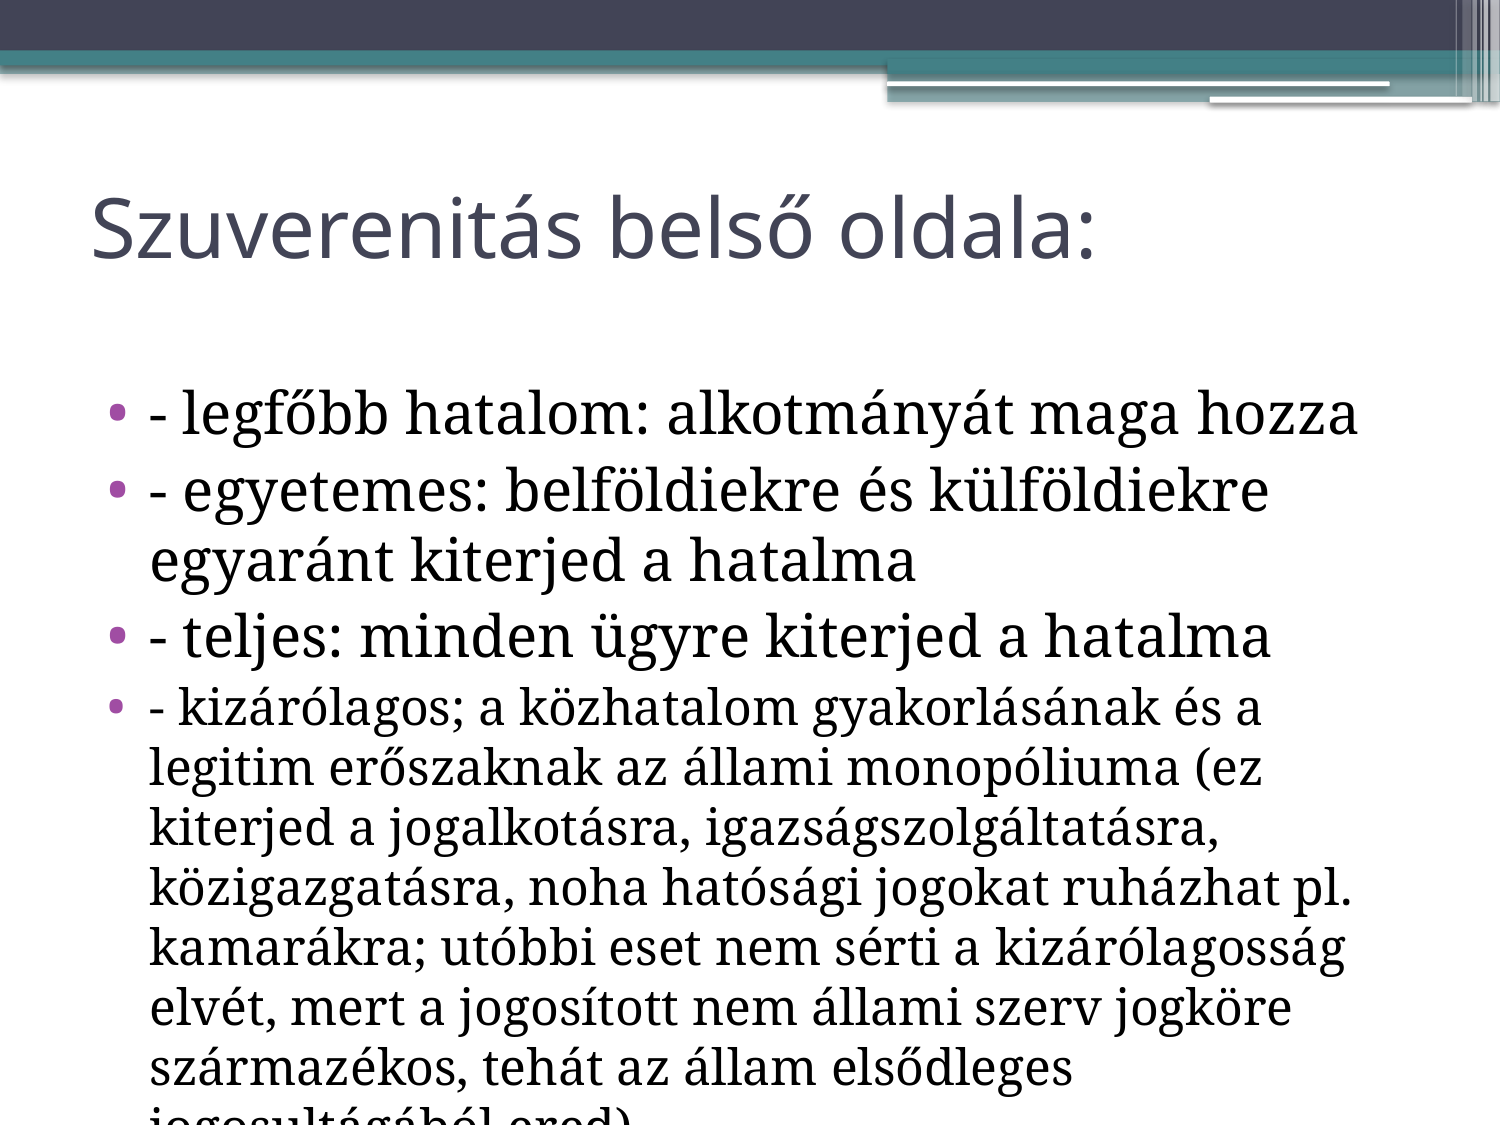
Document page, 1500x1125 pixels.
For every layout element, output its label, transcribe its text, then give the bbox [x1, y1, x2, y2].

list - legfőbb hatalom: alkotmányát maga hozza - egyetemes: belföldiekre és külföldiekre egyaránt kiterjed a hatalma - teljes: minden ügyre kiterjed a hatalma - kizárólagos; a közhatalom gyakorlásának és a legitim erőszaknak az állami monopóliuma (ez kiterjed a jogalkotásra, igazságszolgáltatásra, közigazgatásra, noha hatósági jogokat ruházhat pl. kamarákra; utóbbi eset nem sérti a kizárólagosság elvét, mert a jogosított nem állami szerv jogköre származékos, tehát az állam elsődleges jogosultágából ered) [74, 368, 1426, 1079]
title Szuverenitás belső oldala: [74, 187, 1426, 363]
